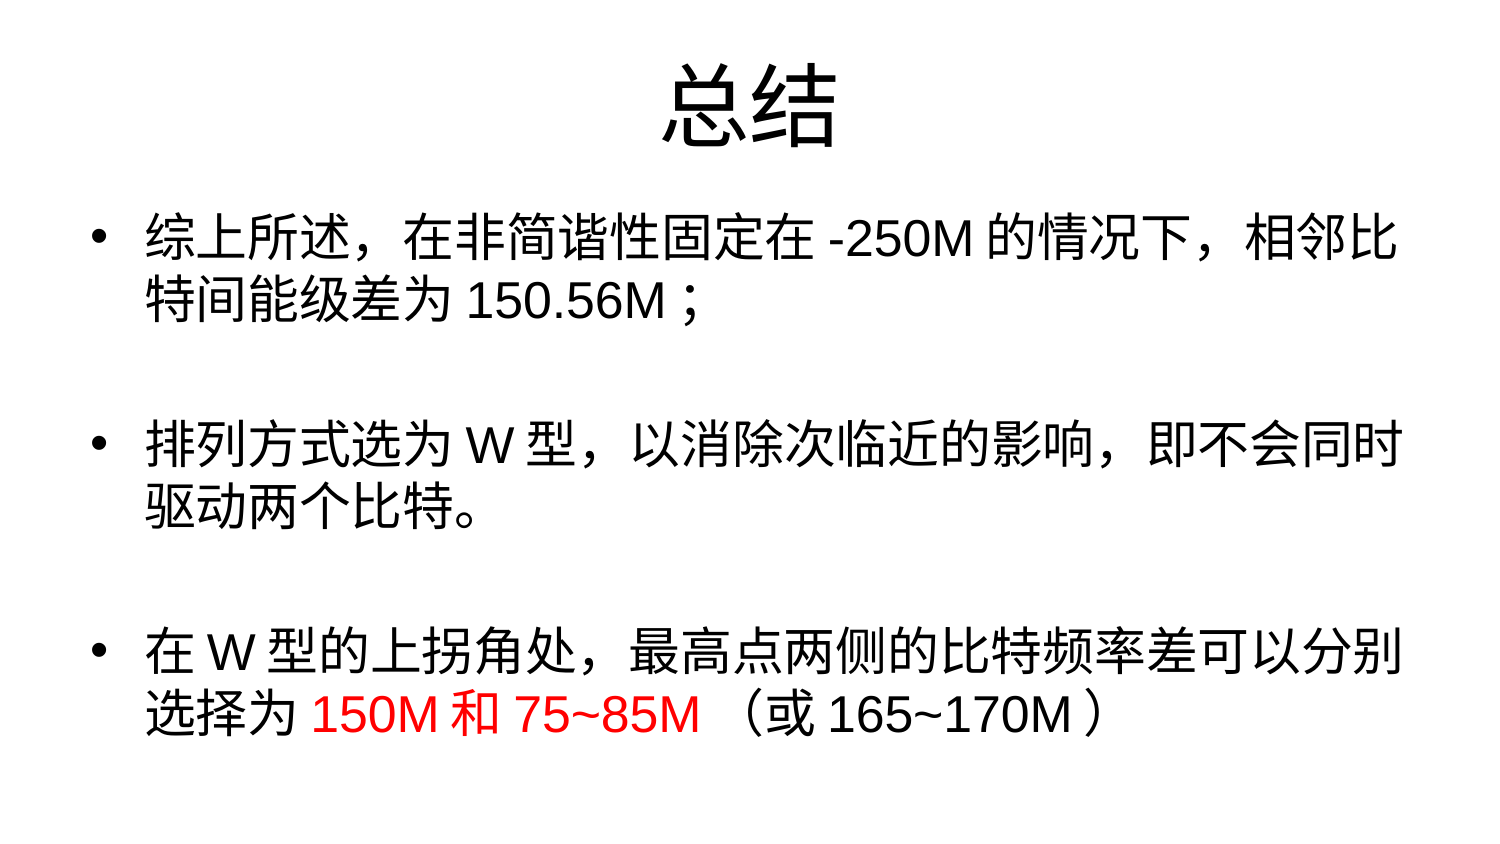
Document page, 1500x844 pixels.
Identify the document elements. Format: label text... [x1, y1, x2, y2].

list 综上所述，在非简谐性固定在-250M的情况下，相邻比特间能级差为150.56M； 排列方式选为W型，以消除次临近的影响，即不会同时驱动两个比特。 在W型的上拐角处，最高点两侧的比特频率差可以分别选择为150M和75~85M（或165~170M） [75, 196, 1425, 754]
title 总结 [75, 33, 1425, 175]
